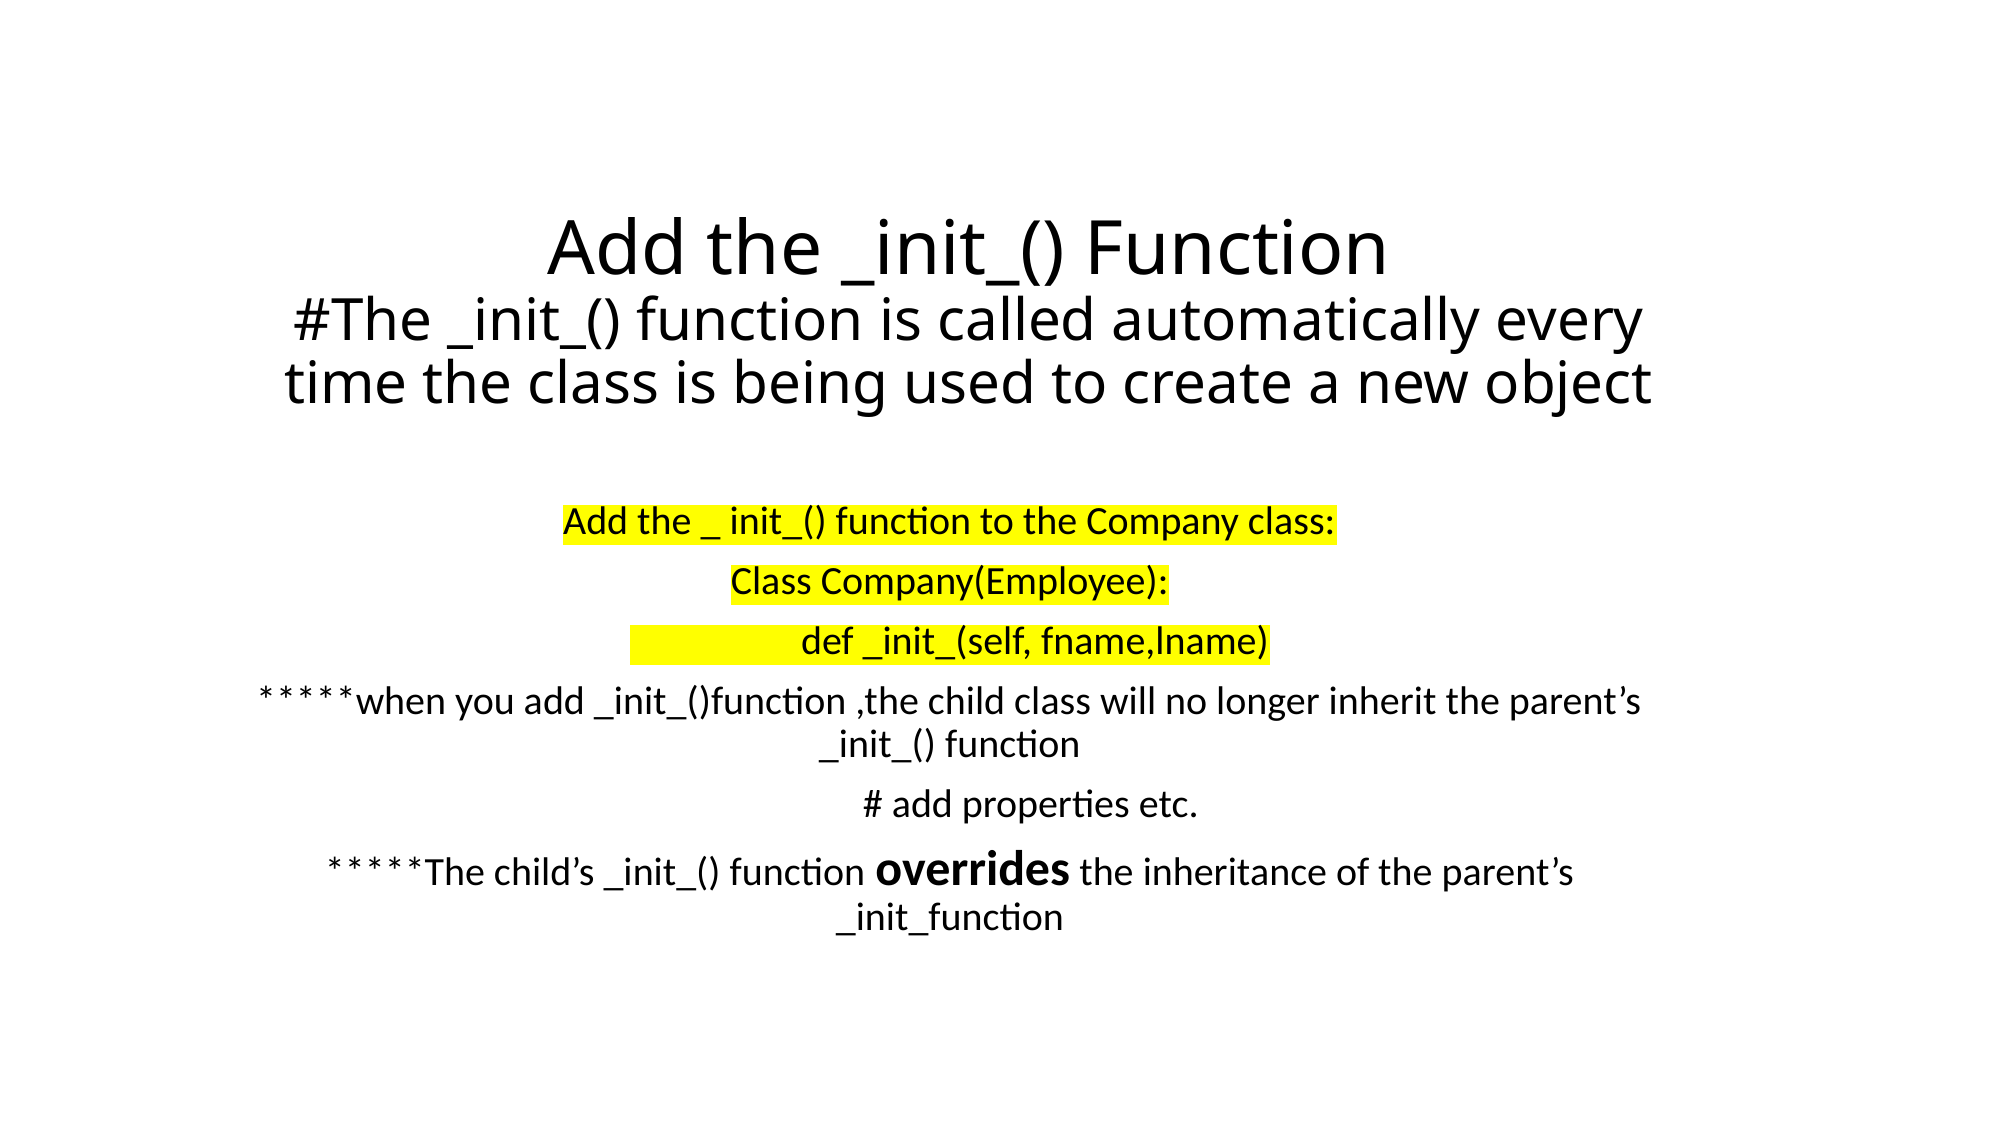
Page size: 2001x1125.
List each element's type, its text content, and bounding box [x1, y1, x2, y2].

title Add the _init_() Function #The _init_() function is called automatically every time the class is being used to create a new object [218, 152, 1719, 424]
subtitle Add the _ init_() function to the Company class: Class Company(Employee): def _init_(self, fname,lname) *****when you add _init_()function ,the child class will no longer inherit the parent’s _init_() function # add properties etc. *****The child’s _init_() function overrides the inheritance of the parent’s _init_function [200, 492, 1700, 948]
